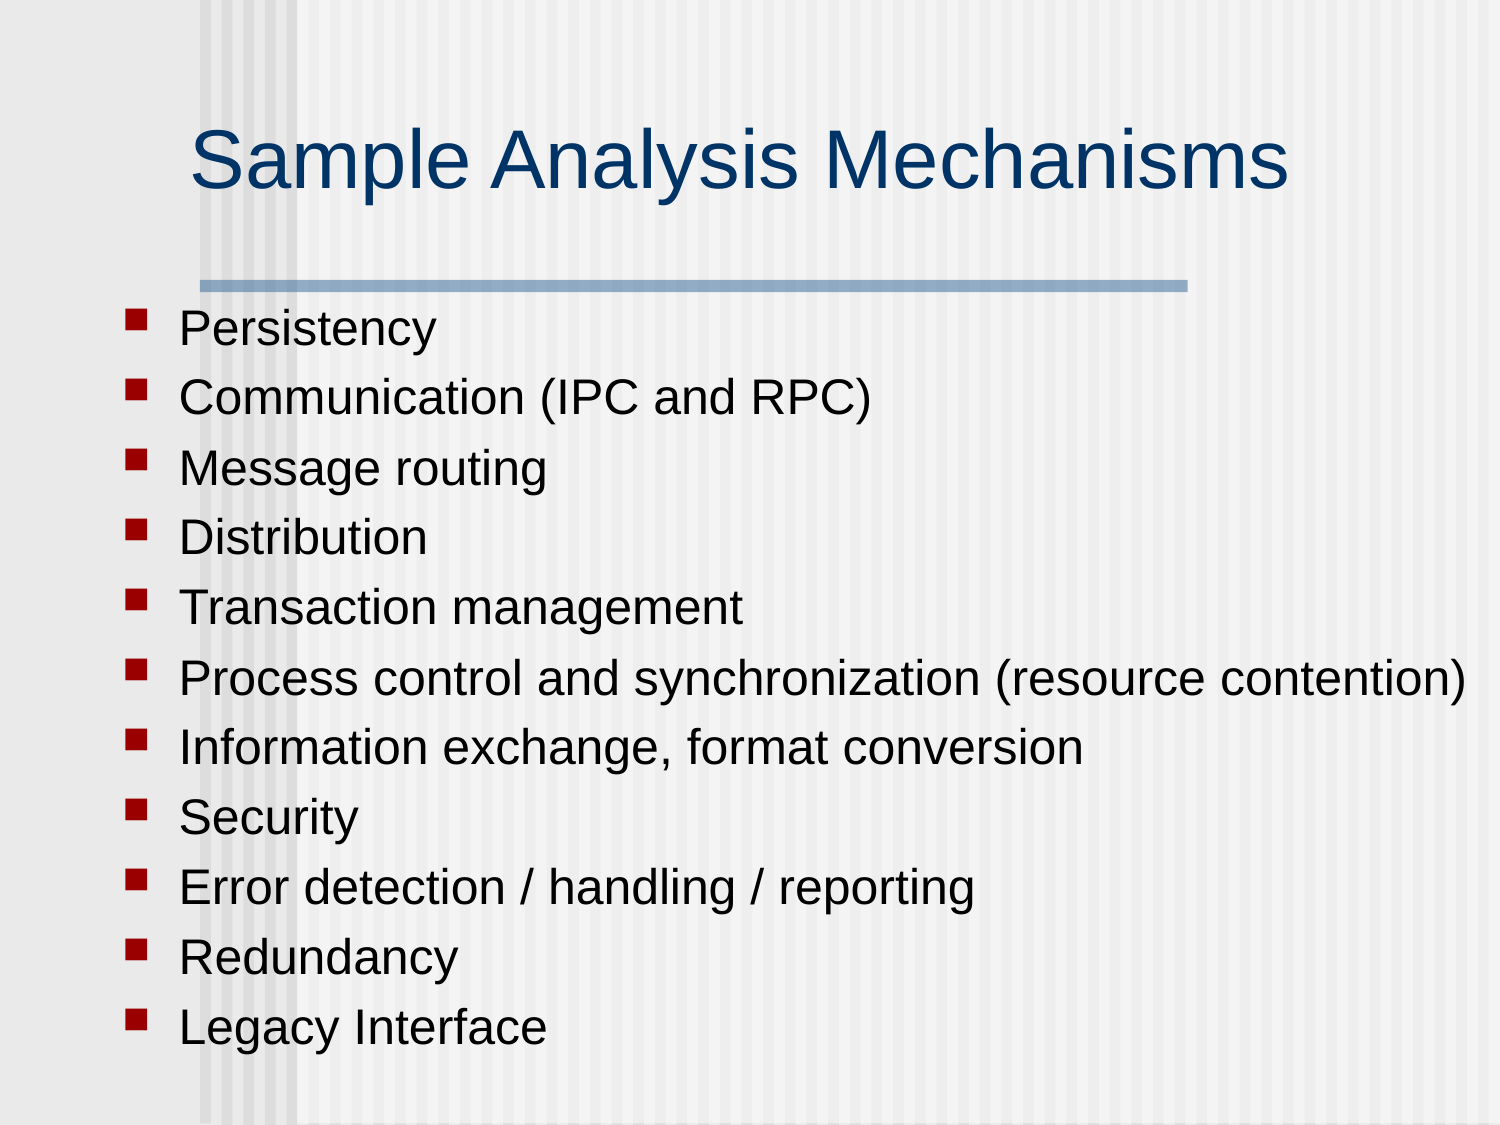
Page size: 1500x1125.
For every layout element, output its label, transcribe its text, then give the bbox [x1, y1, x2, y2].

list Persistency Communication (IPC and RPC) Message routing Distribution Transaction management Process control and synchronization (resource contention) Information exchange, format conversion Security Error detection / handling / reporting Redundancy Legacy Interface [107, 287, 1500, 1101]
title Sample Analysis Mechanisms [174, 87, 1338, 213]
